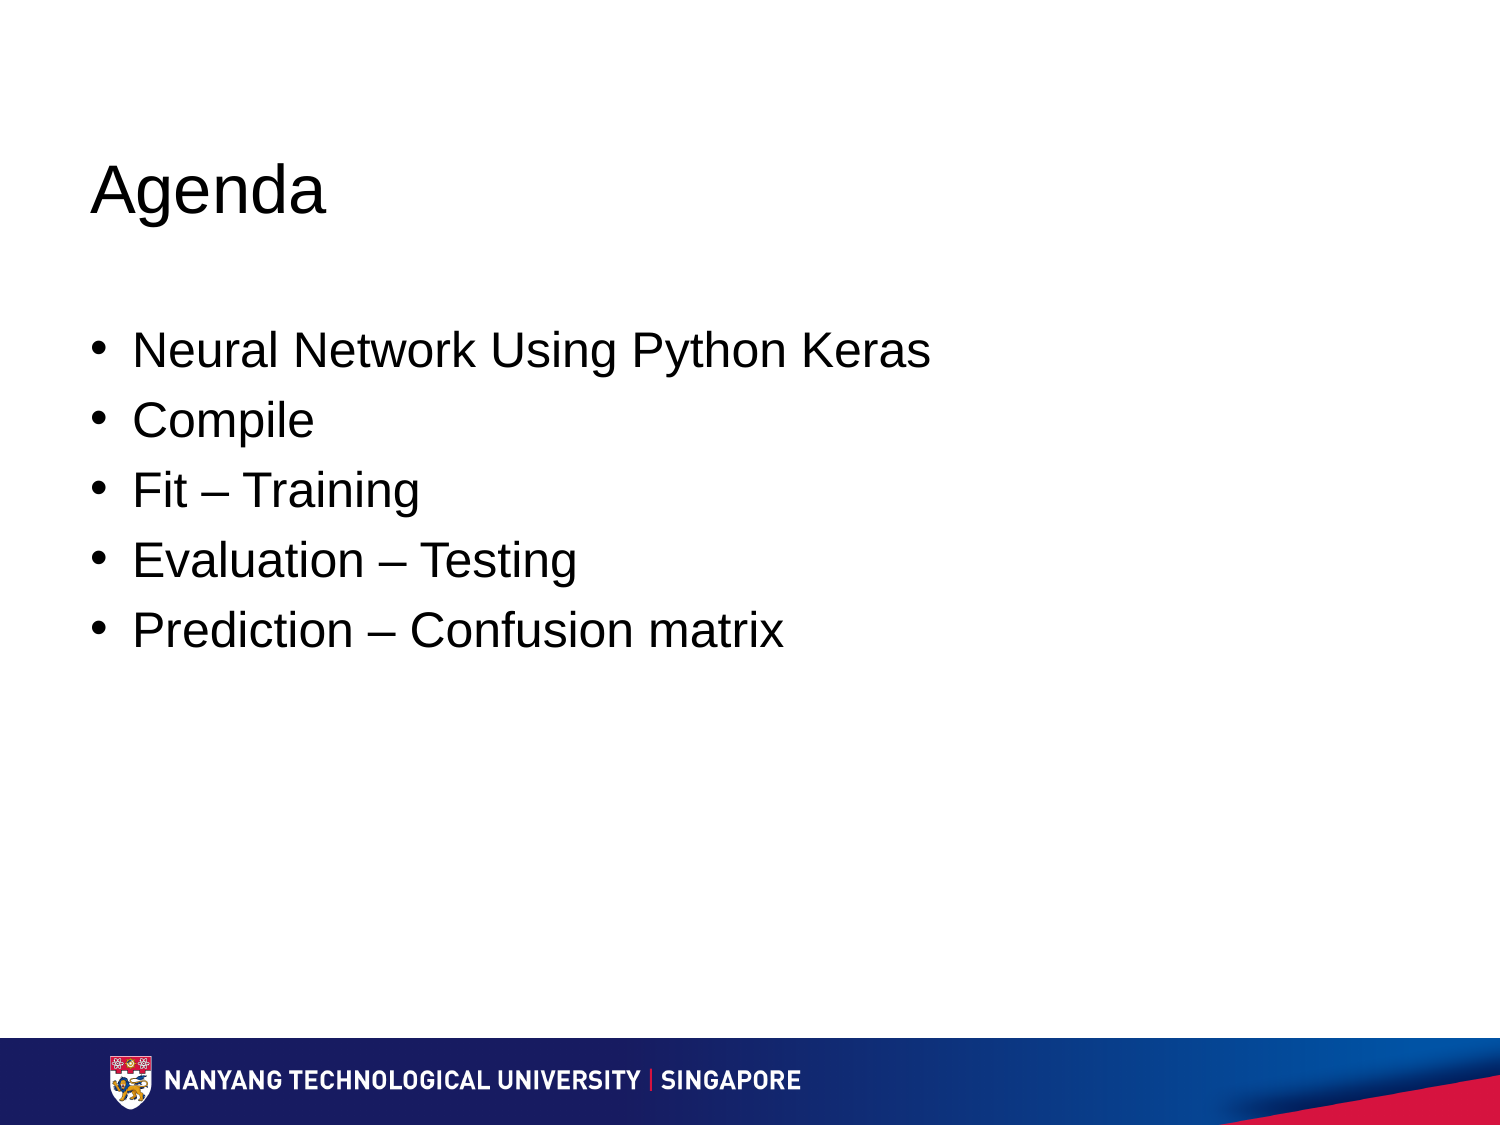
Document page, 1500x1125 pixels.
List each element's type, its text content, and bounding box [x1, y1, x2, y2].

picture [0, 1038, 1500, 1125]
title Agenda [75, 92, 1425, 280]
list Neural Network Using Python Keras Compile Fit – Training Evaluation – Testing Prediction – Confusion matrix [75, 309, 1425, 946]
